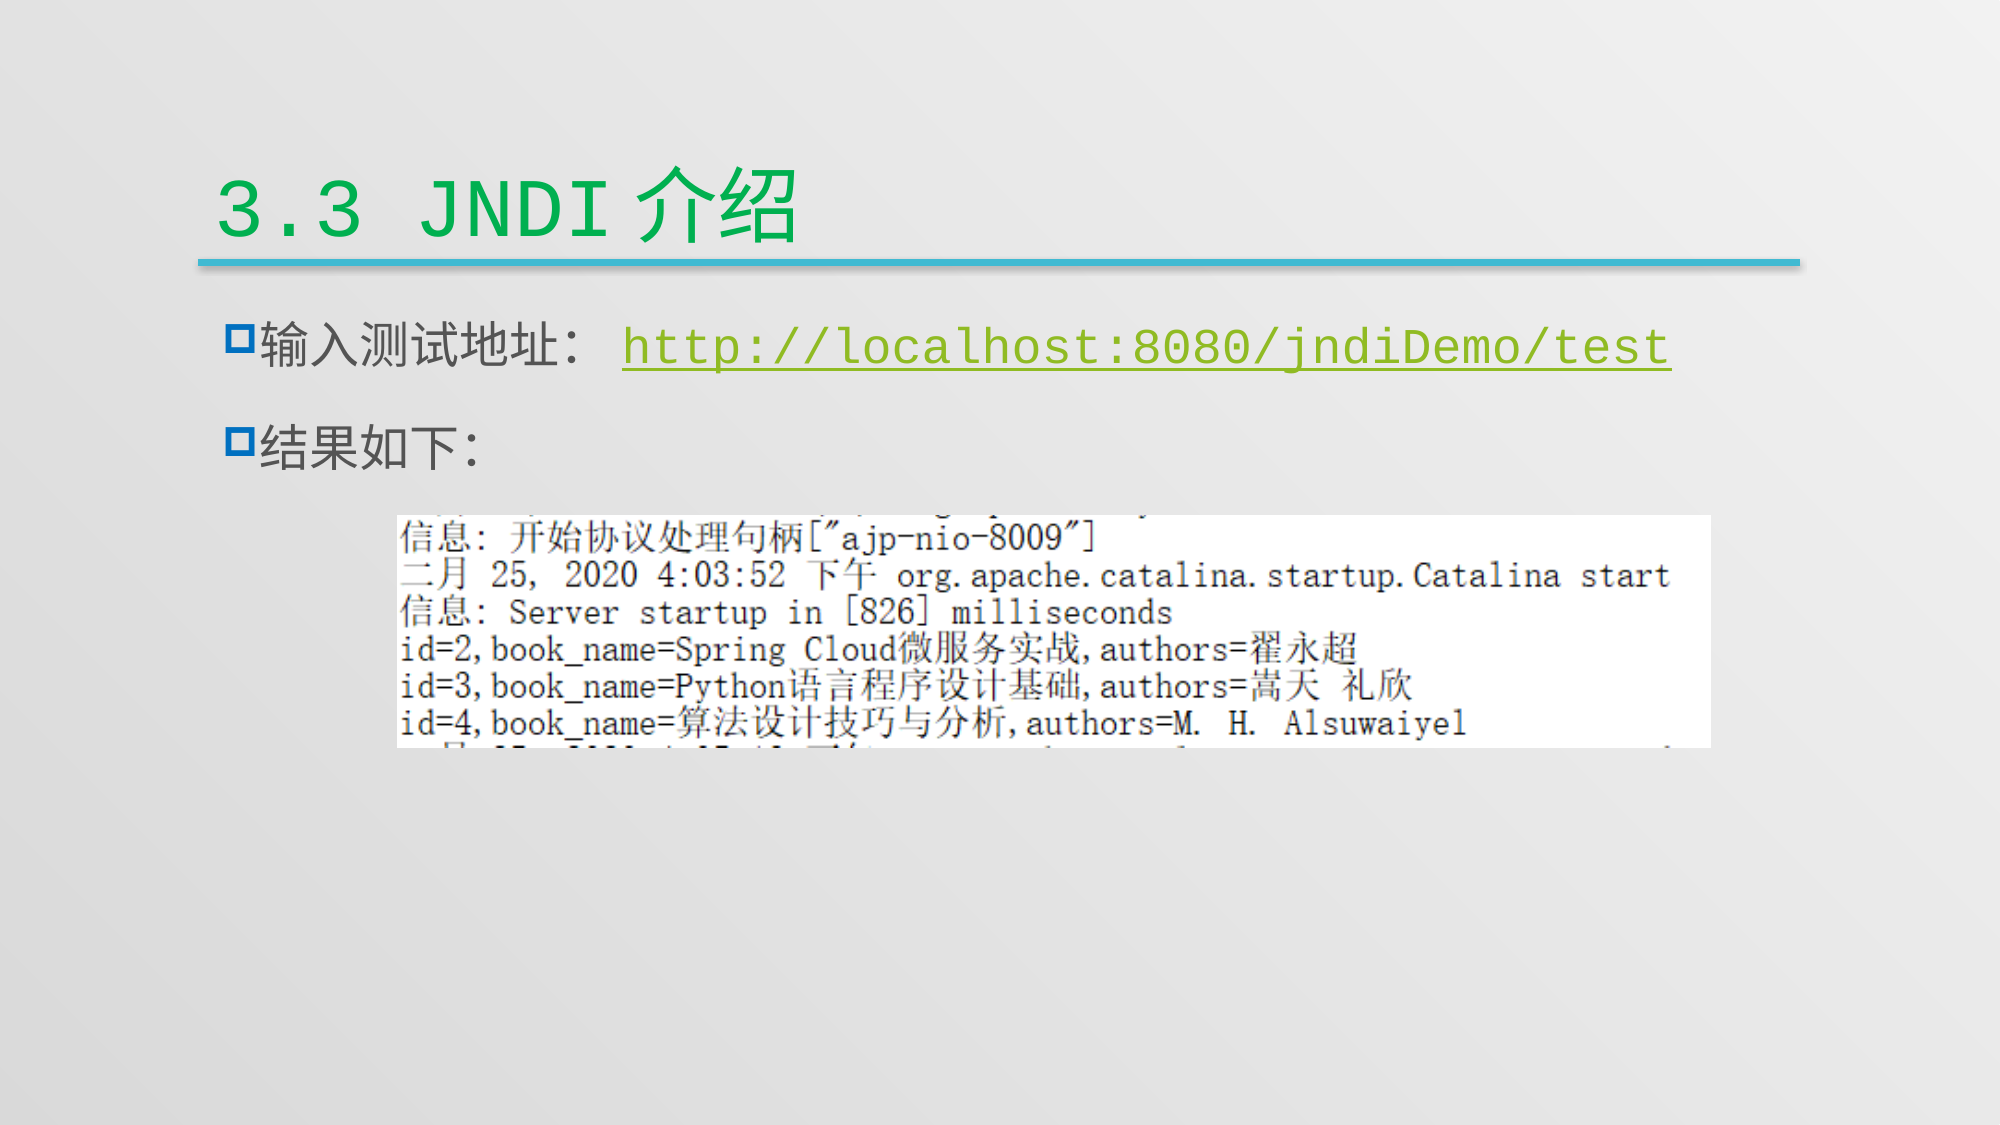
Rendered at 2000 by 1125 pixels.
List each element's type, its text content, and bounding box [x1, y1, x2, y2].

title 3.3 JNDI介绍 [199, 45, 1800, 263]
picture [396, 514, 1711, 748]
list 输入测试地址：http://localhost:8080/jndiDemo/test 结果如下： [199, 299, 1800, 1013]
